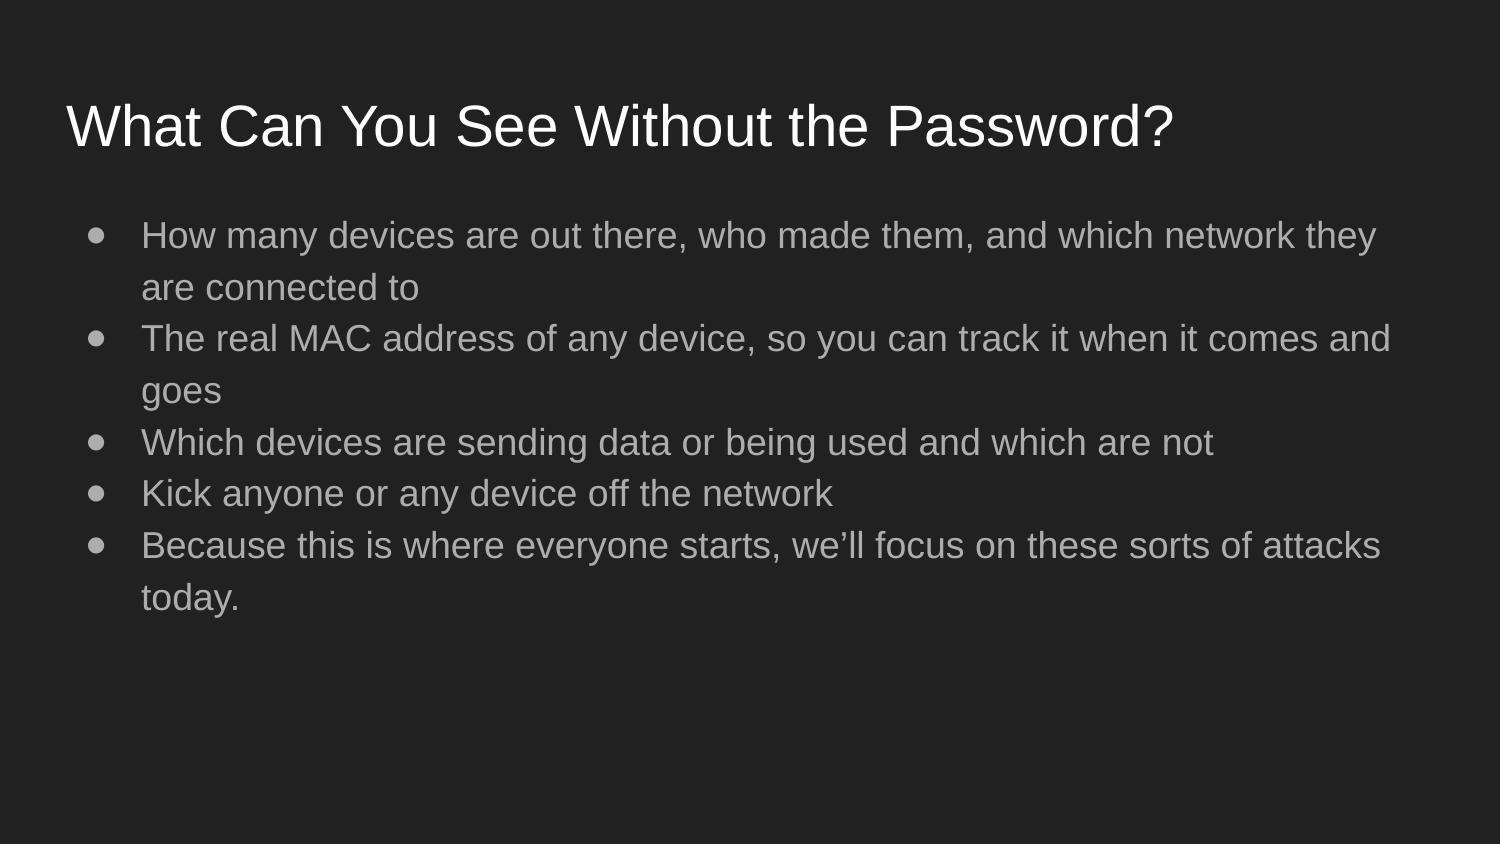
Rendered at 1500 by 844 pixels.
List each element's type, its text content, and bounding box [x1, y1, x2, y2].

list How many devices are out there, who made them, and which network they are connected to The real MAC address of any device, so you can track it when it comes and goes Which devices are sending data or being used and which are not Kick anyone or any device off the network Because this is where everyone starts, we’ll focus on these sorts of attacks today. [51, 189, 1449, 750]
title What Can You See Without the Password? [51, 72, 1449, 167]
